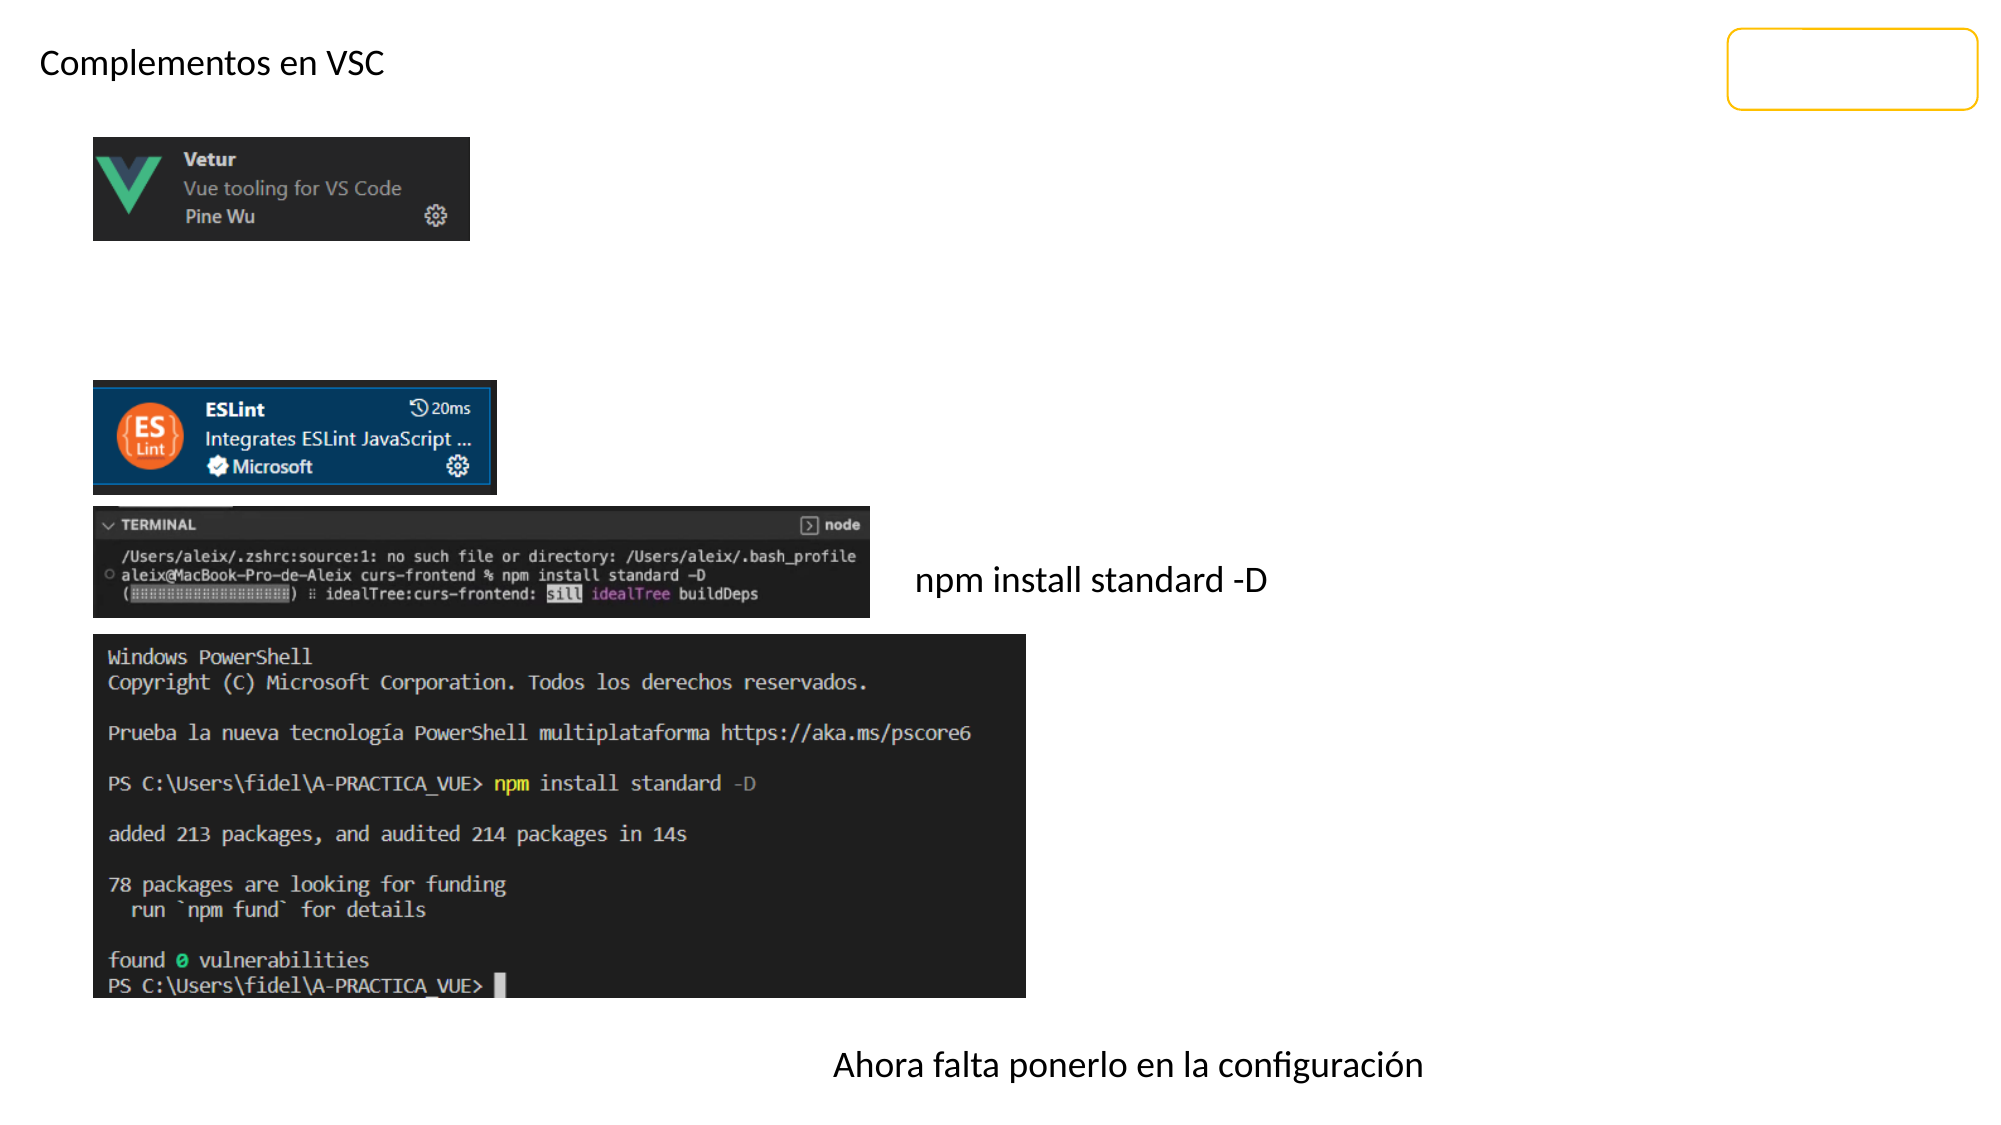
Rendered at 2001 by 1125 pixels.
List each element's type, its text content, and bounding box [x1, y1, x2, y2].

text_box Complementos en VSC [25, 30, 1194, 90]
picture [92, 137, 470, 241]
picture [92, 380, 497, 495]
text_box Ahora falta ponerlo en la configuración [818, 1032, 1728, 1093]
picture [93, 634, 1026, 998]
picture [92, 506, 870, 618]
text_box [1726, 27, 1979, 111]
text_box npm install standard -D [900, 547, 1309, 608]
